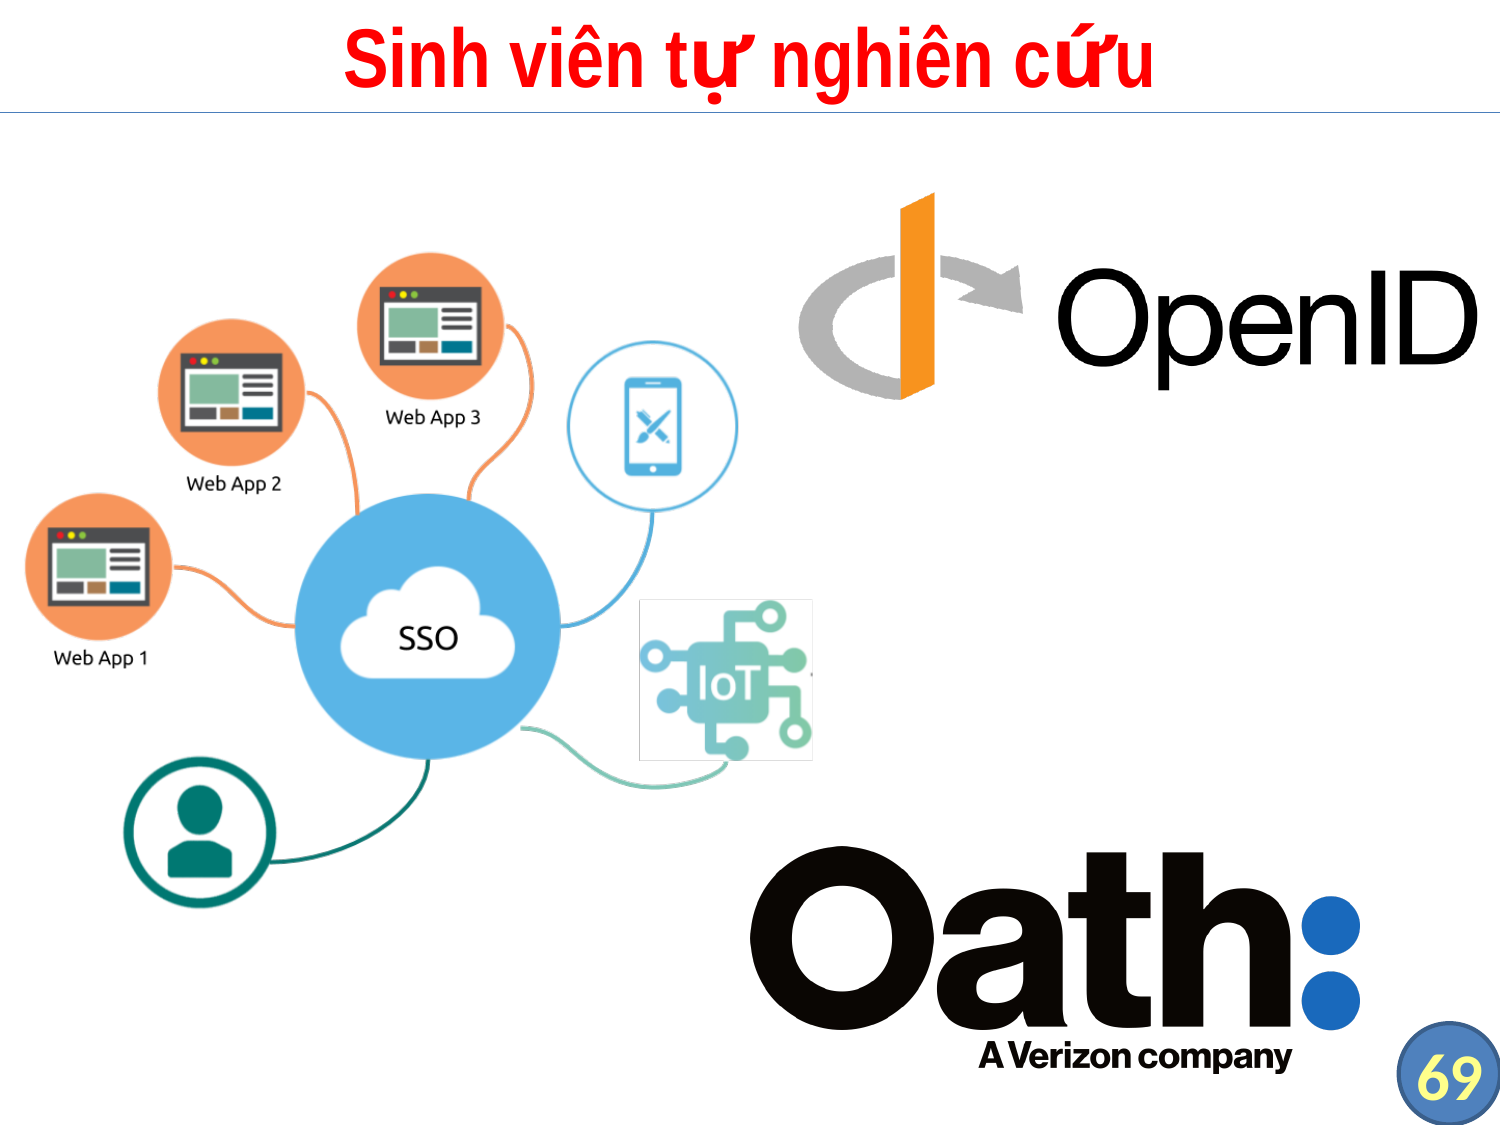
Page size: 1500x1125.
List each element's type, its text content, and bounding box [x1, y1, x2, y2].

title Sinh viên tự nghiên cứu [0, 0, 1500, 113]
picture [0, 160, 1500, 1074]
slide_number 69 [1399, 1023, 1500, 1125]
